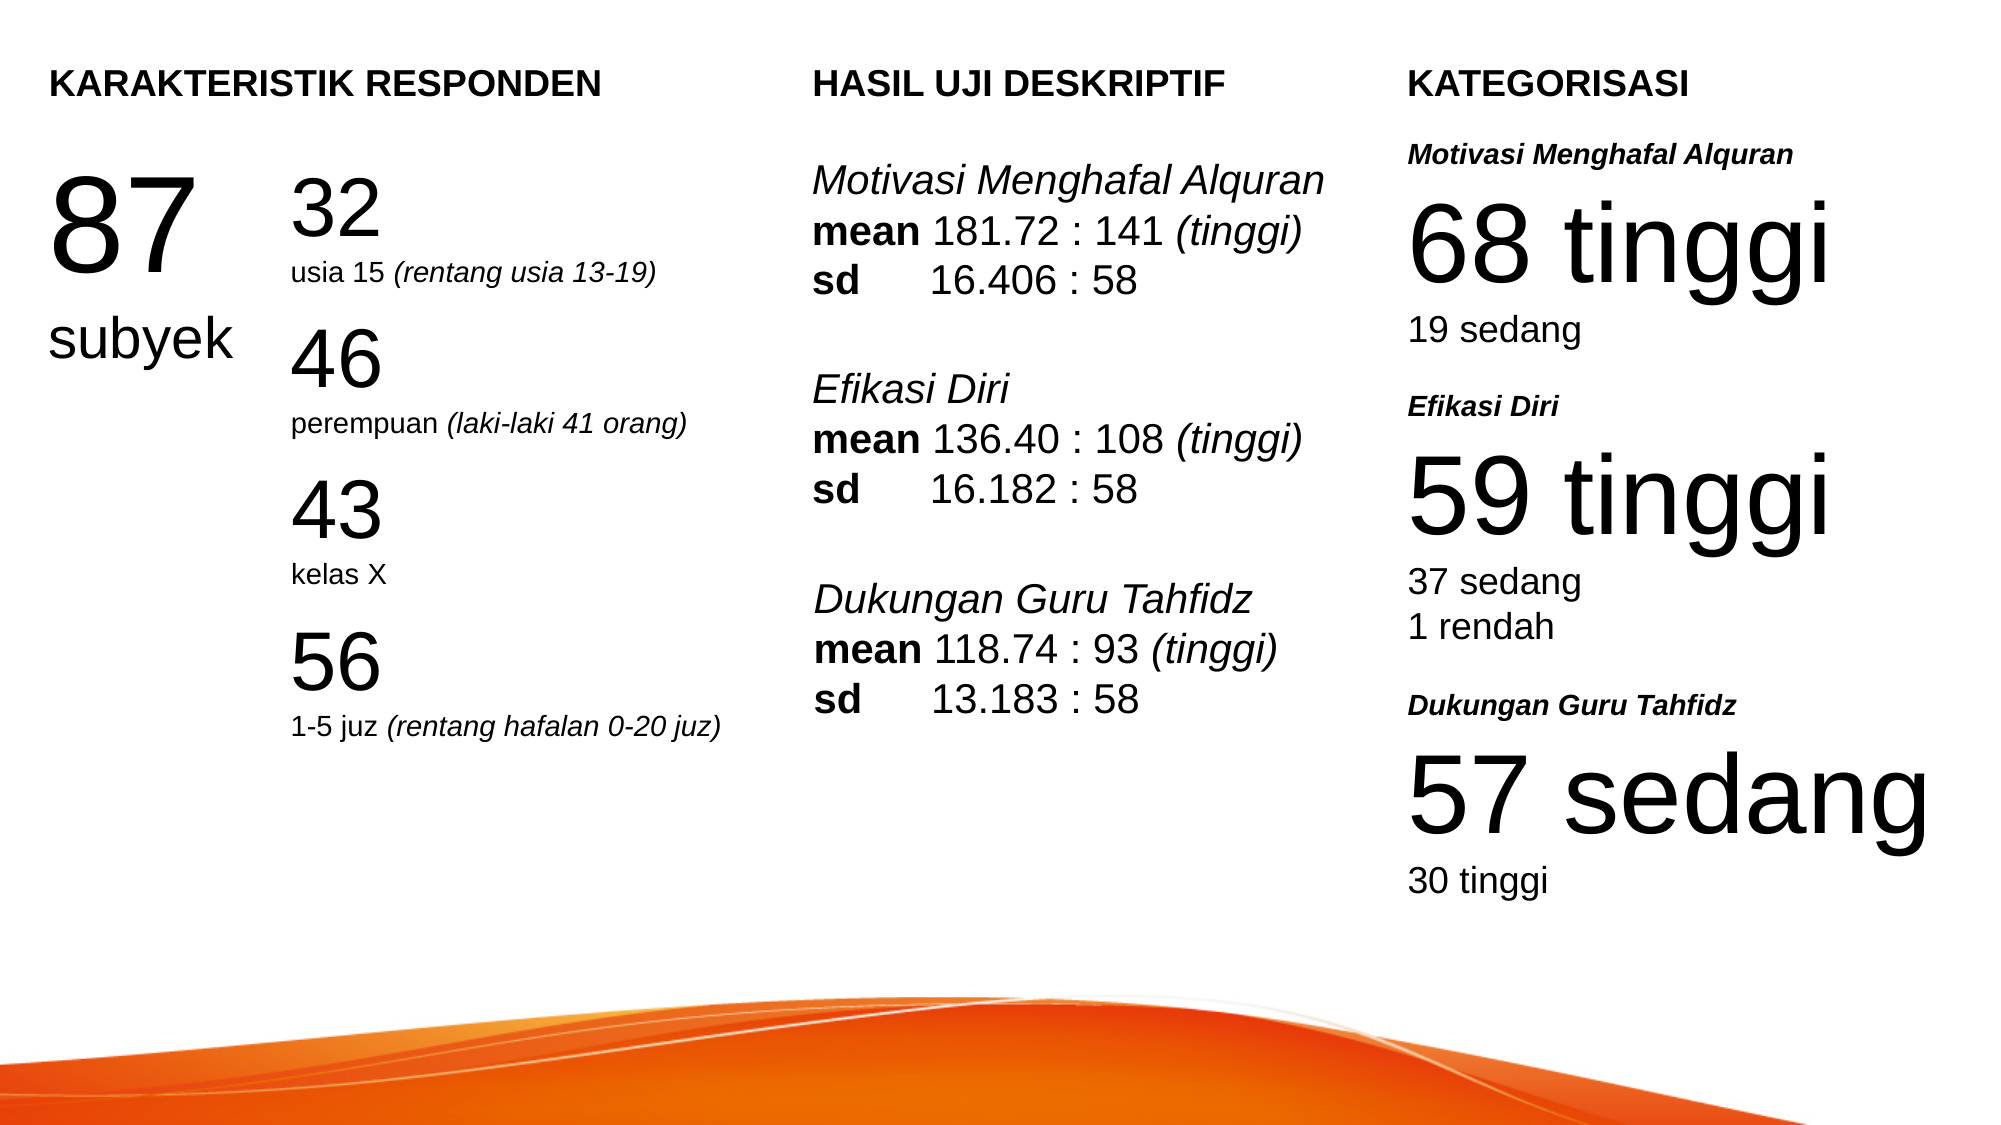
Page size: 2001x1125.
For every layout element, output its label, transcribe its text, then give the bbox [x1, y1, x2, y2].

text_box Motivasi Menghafal Alquran mean 181.72 : 141 (tinggi) sd 16.406 : 58 [797, 145, 1341, 311]
text_box 46 perempuan (laki-laki 41 orang) [276, 297, 703, 447]
text_box KARAKTERISTIK RESPONDEN [33, 51, 618, 112]
text_box Efikasi Diri 59 tinggi 37 sedang 1 rendah [1392, 380, 1848, 655]
text_box KATEGORISASI [1392, 51, 1705, 112]
text_box Dukungan Guru Tahfidz 57 sedang 30 tinggi [1392, 678, 1948, 909]
text_box 87 subyek [33, 127, 249, 378]
text_box 56 1-5 juz (rentang hafalan 0-20 juz) [275, 599, 738, 750]
text_box 32 usia 15 (rentang usia 13-19) [275, 145, 672, 296]
text_box Dukungan Guru Tahfidz mean 118.74 : 93 (tinggi) sd 13.183 : 58 [798, 564, 1294, 729]
text_box HASIL UJI DESKRIPTIF [797, 51, 1242, 112]
text_box Efikasi Diri mean 136.40 : 108 (tinggi) sd 16.182 : 58 [797, 354, 1319, 520]
picture [0, 0, 2000, 1125]
text_box 43 kelas X [276, 448, 403, 598]
text_box Motivasi Menghafal Alquran 68 tinggi 19 sedang [1392, 127, 1848, 358]
